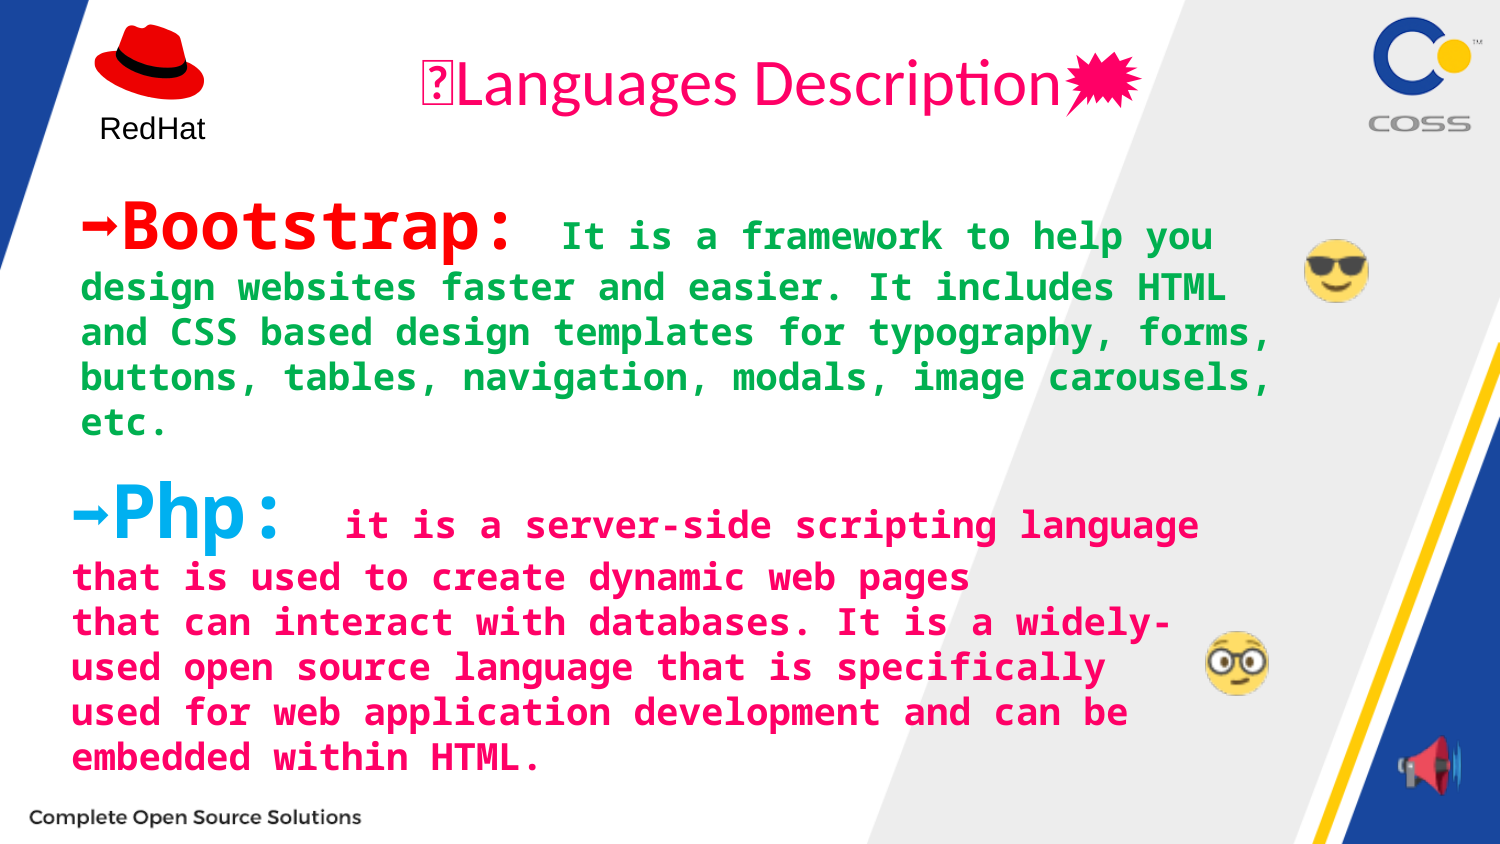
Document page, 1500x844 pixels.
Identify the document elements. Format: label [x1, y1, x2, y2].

list [87, 23, 208, 103]
picture [0, 0, 1500, 844]
